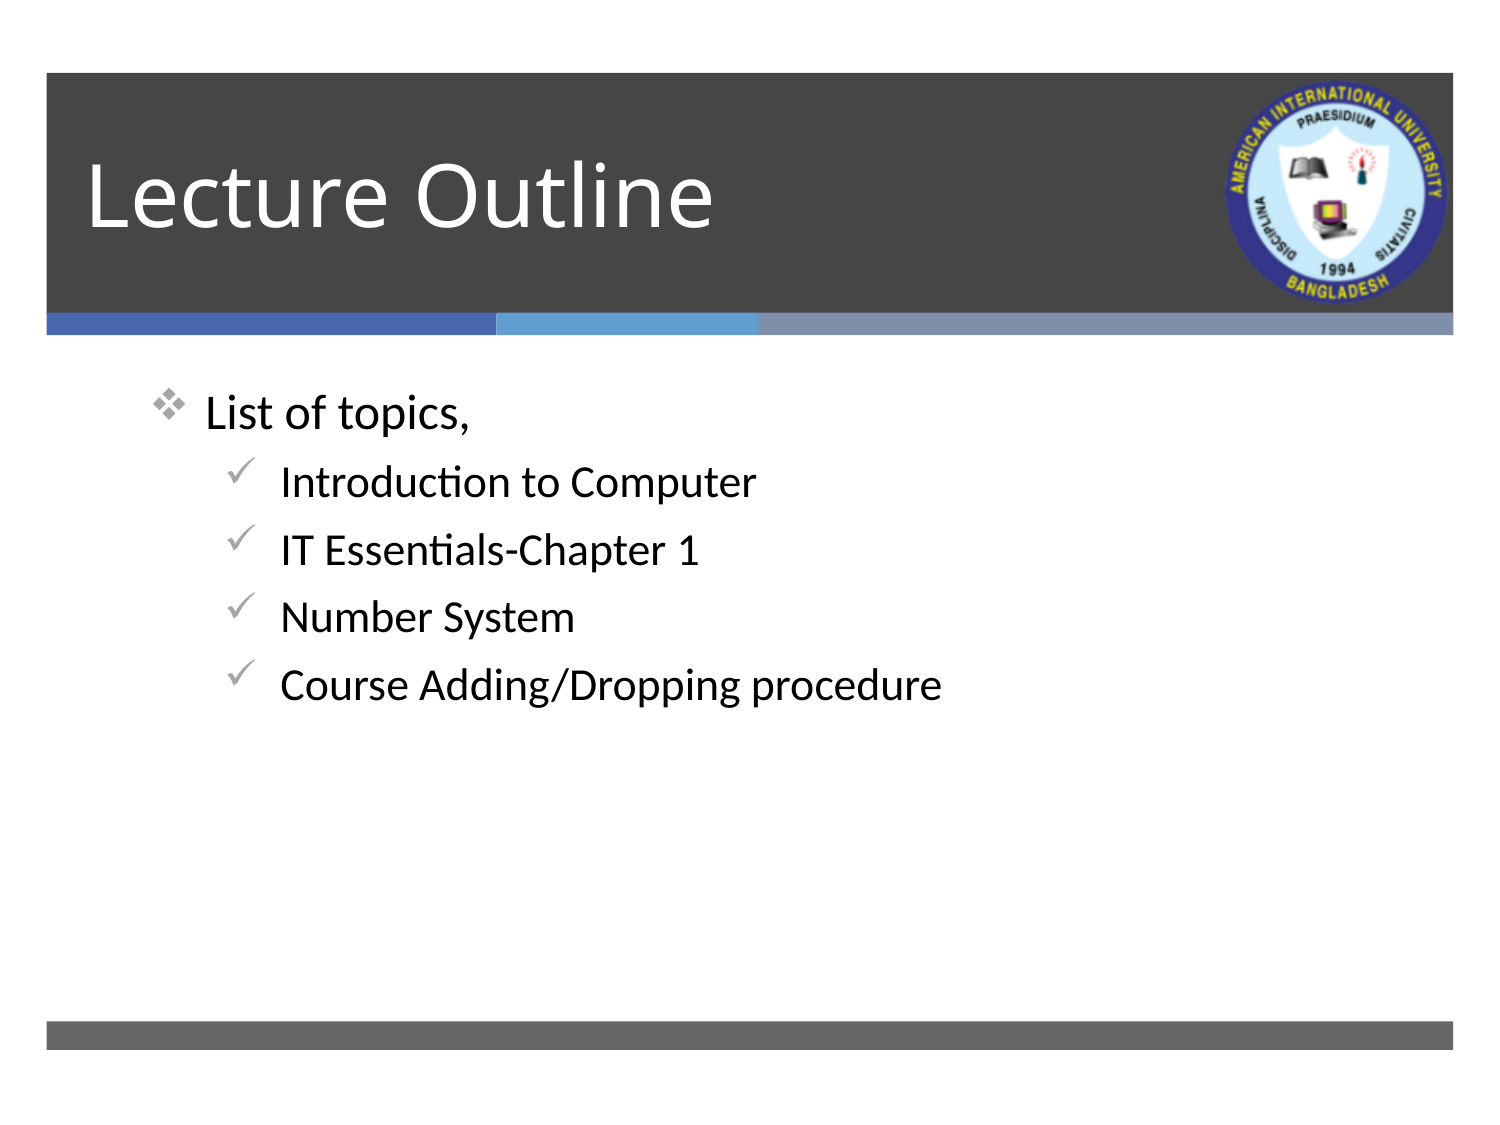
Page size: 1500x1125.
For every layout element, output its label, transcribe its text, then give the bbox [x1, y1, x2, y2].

subtitle List of topics, Introduction to Computer IT Essentials-Chapter 1 Number System Course Adding/Dropping procedure [134, 372, 1407, 975]
title Lecture Outline [69, 73, 1351, 253]
picture [1220, 75, 1454, 310]
